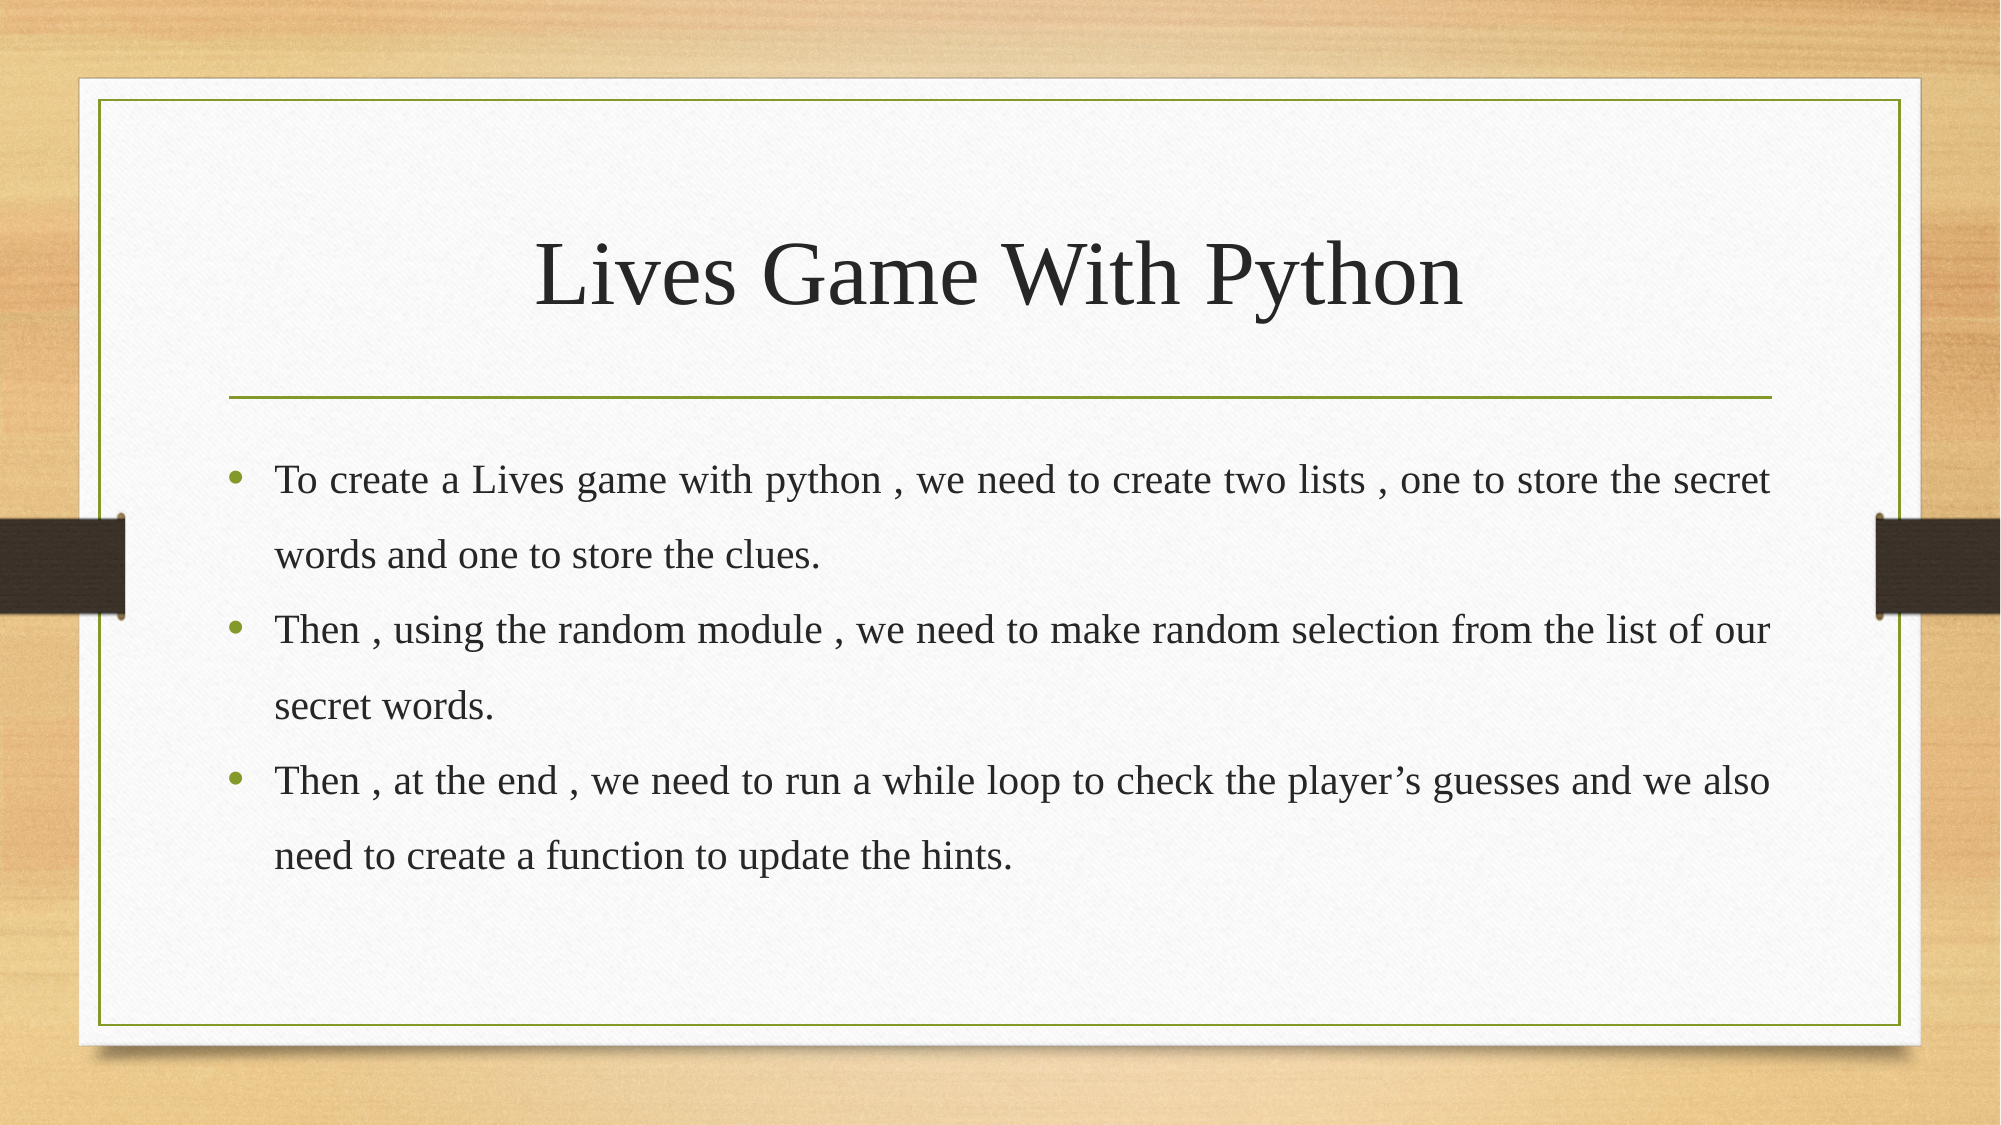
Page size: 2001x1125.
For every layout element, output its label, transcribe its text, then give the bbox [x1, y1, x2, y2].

picture [0, 0, 2001, 1125]
title Lives Game With Python [212, 161, 1788, 375]
list To create a Lives game with python , we need to create two lists , one to store the secret words and one to store the clues. Then , using the random module , we need to make random selection from the list of our secret words. Then , at the end , we need to run a while loop to check the player’s guesses and we also need to create a function to update the hints. [212, 419, 1788, 964]
